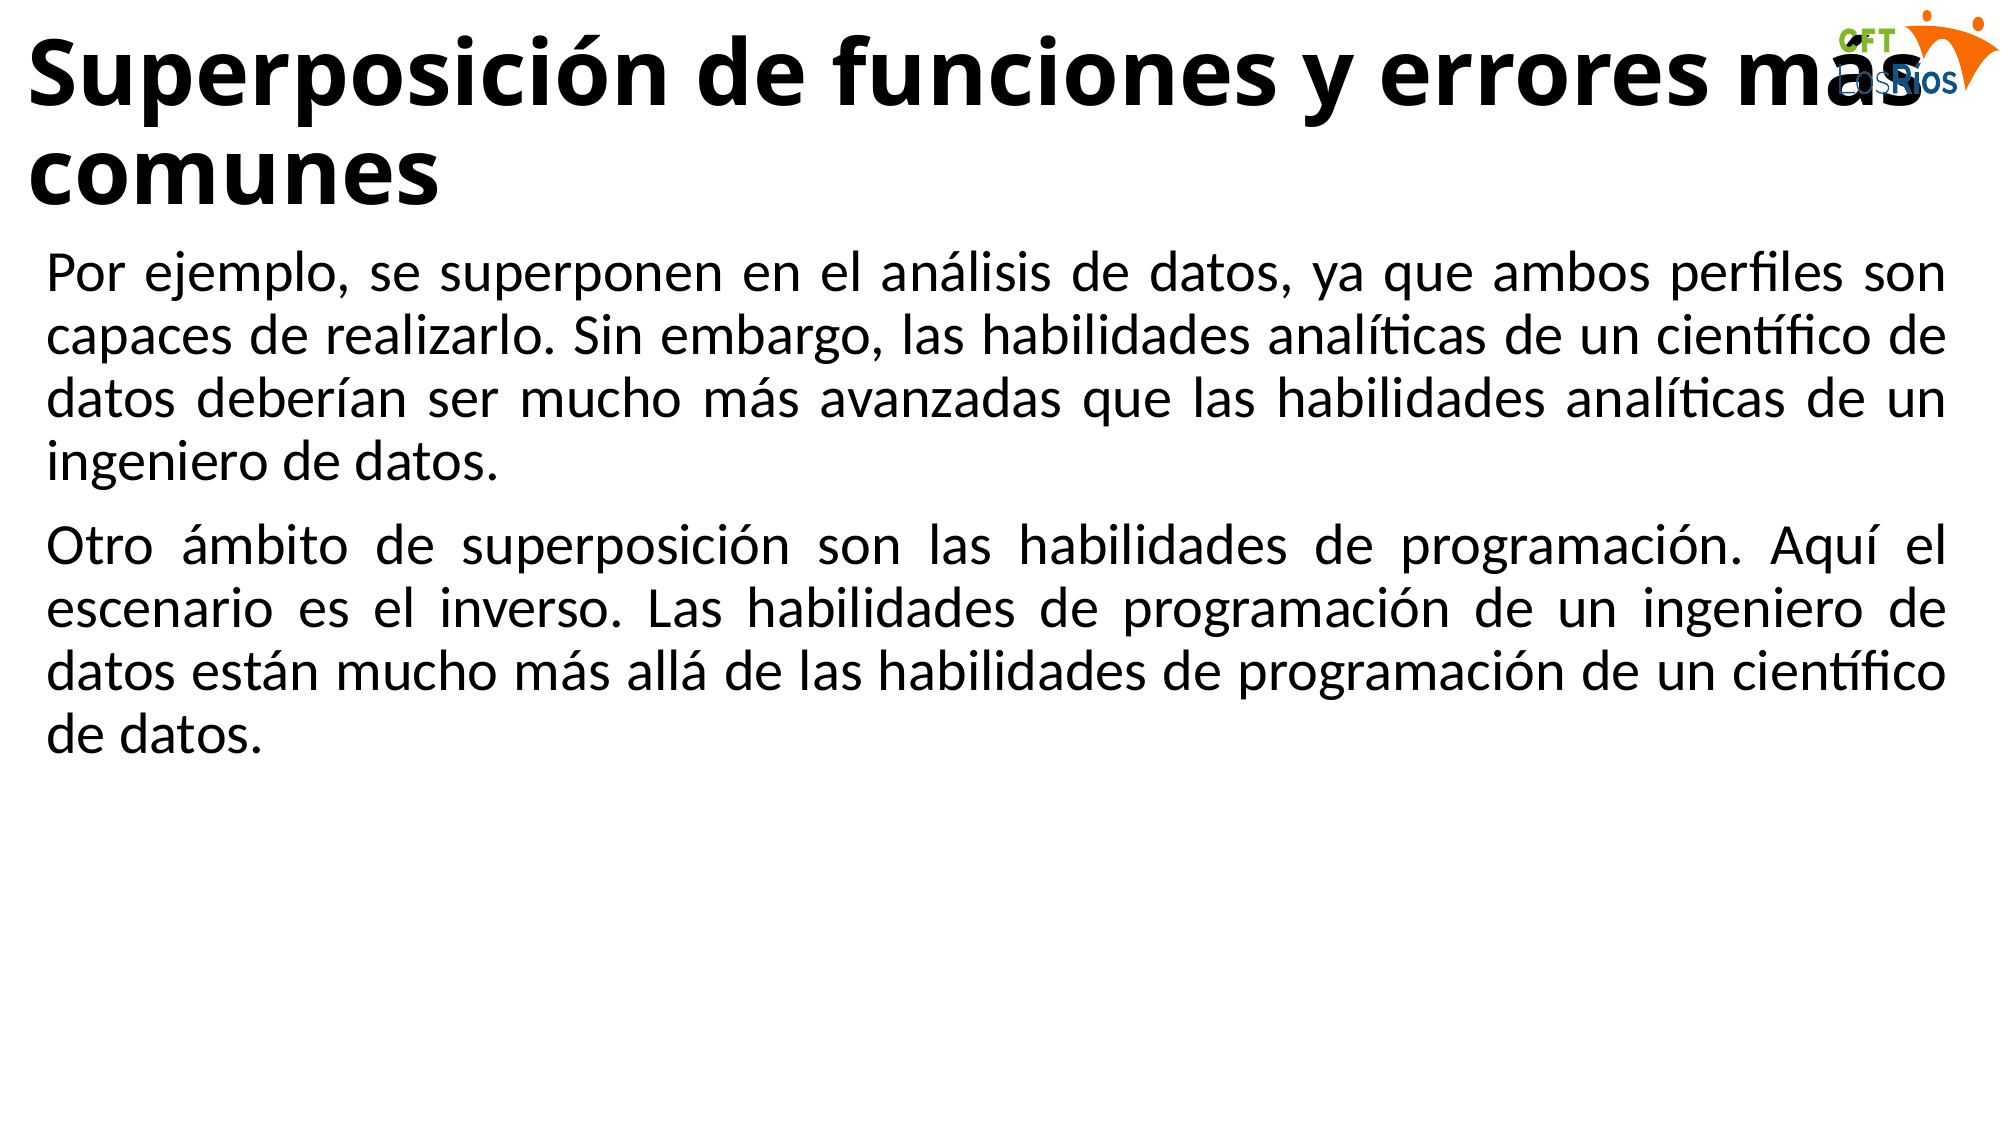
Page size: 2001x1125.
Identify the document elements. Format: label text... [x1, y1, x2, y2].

picture [1839, 10, 2000, 94]
title Superposición de funciones y errores más comunes [11, 16, 1980, 234]
list Por ejemplo, se superponen en el análisis de datos, ya que ambos perfiles son capaces de realizarlo. Sin embargo, las habilidades analíticas de un científico de datos deberían ser mucho más avanzadas que las habilidades analíticas de un ingeniero de datos. Otro ámbito de superposición son las habilidades de programación. Aquí el escenario es el inverso. Las habilidades de programación de un ingeniero de datos están mucho más allá de las habilidades de programación de un científico de datos. [31, 233, 1964, 1097]
